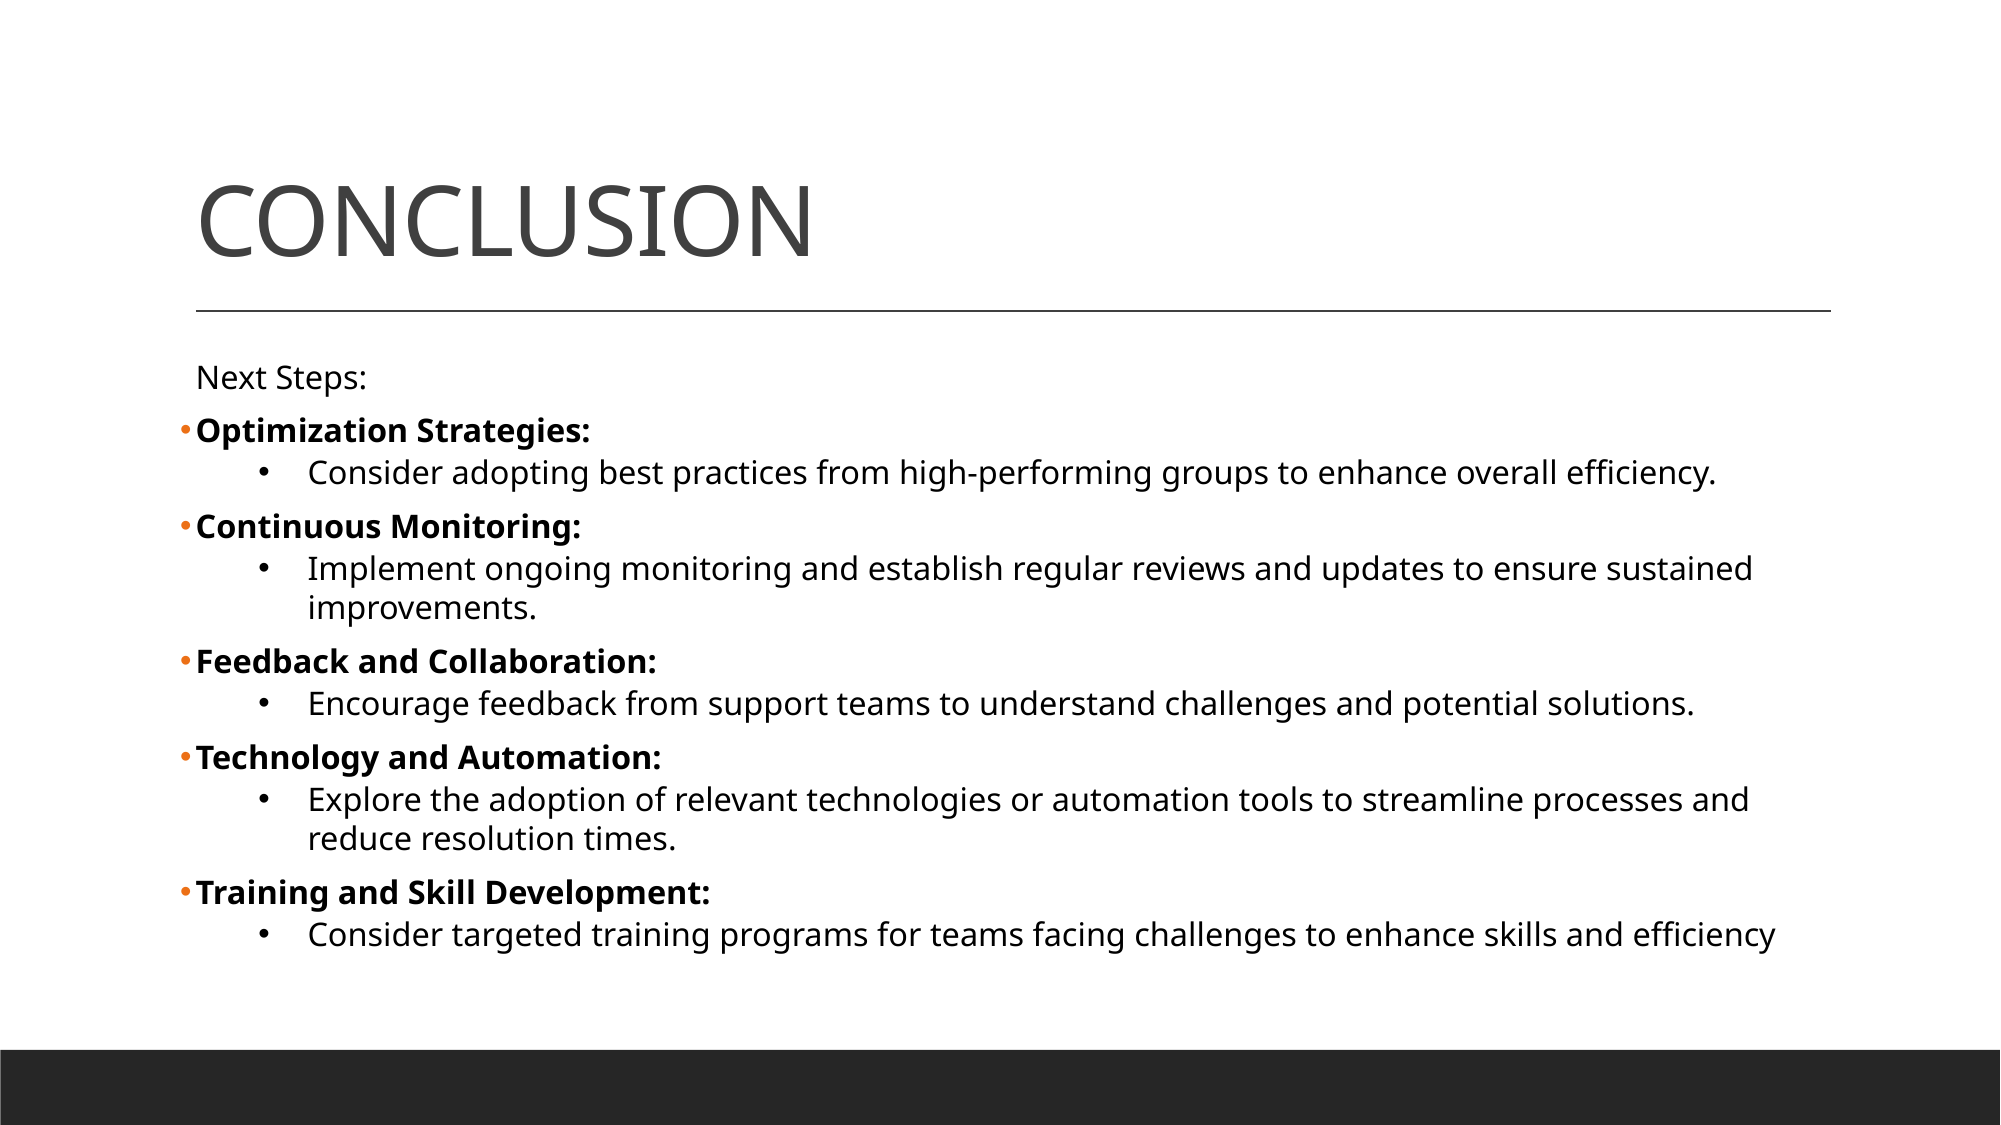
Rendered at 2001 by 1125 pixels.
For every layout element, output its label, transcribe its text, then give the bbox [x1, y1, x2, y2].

list Next Steps: Optimization Strategies: Consider adopting best practices from high-performing groups to enhance overall efficiency. Continuous Monitoring: Implement ongoing monitoring and establish regular reviews and updates to ensure sustained improvements. Feedback and Collaboration: Encourage feedback from support teams to understand challenges and potential solutions. Technology and Automation: Explore the adoption of relevant technologies or automation tools to streamline processes and reduce resolution times. Training and Skill Development: Consider targeted training programs for teams facing challenges to enhance skills and efficiency [180, 345, 1830, 963]
title CONCLUSION [180, 47, 1830, 285]
